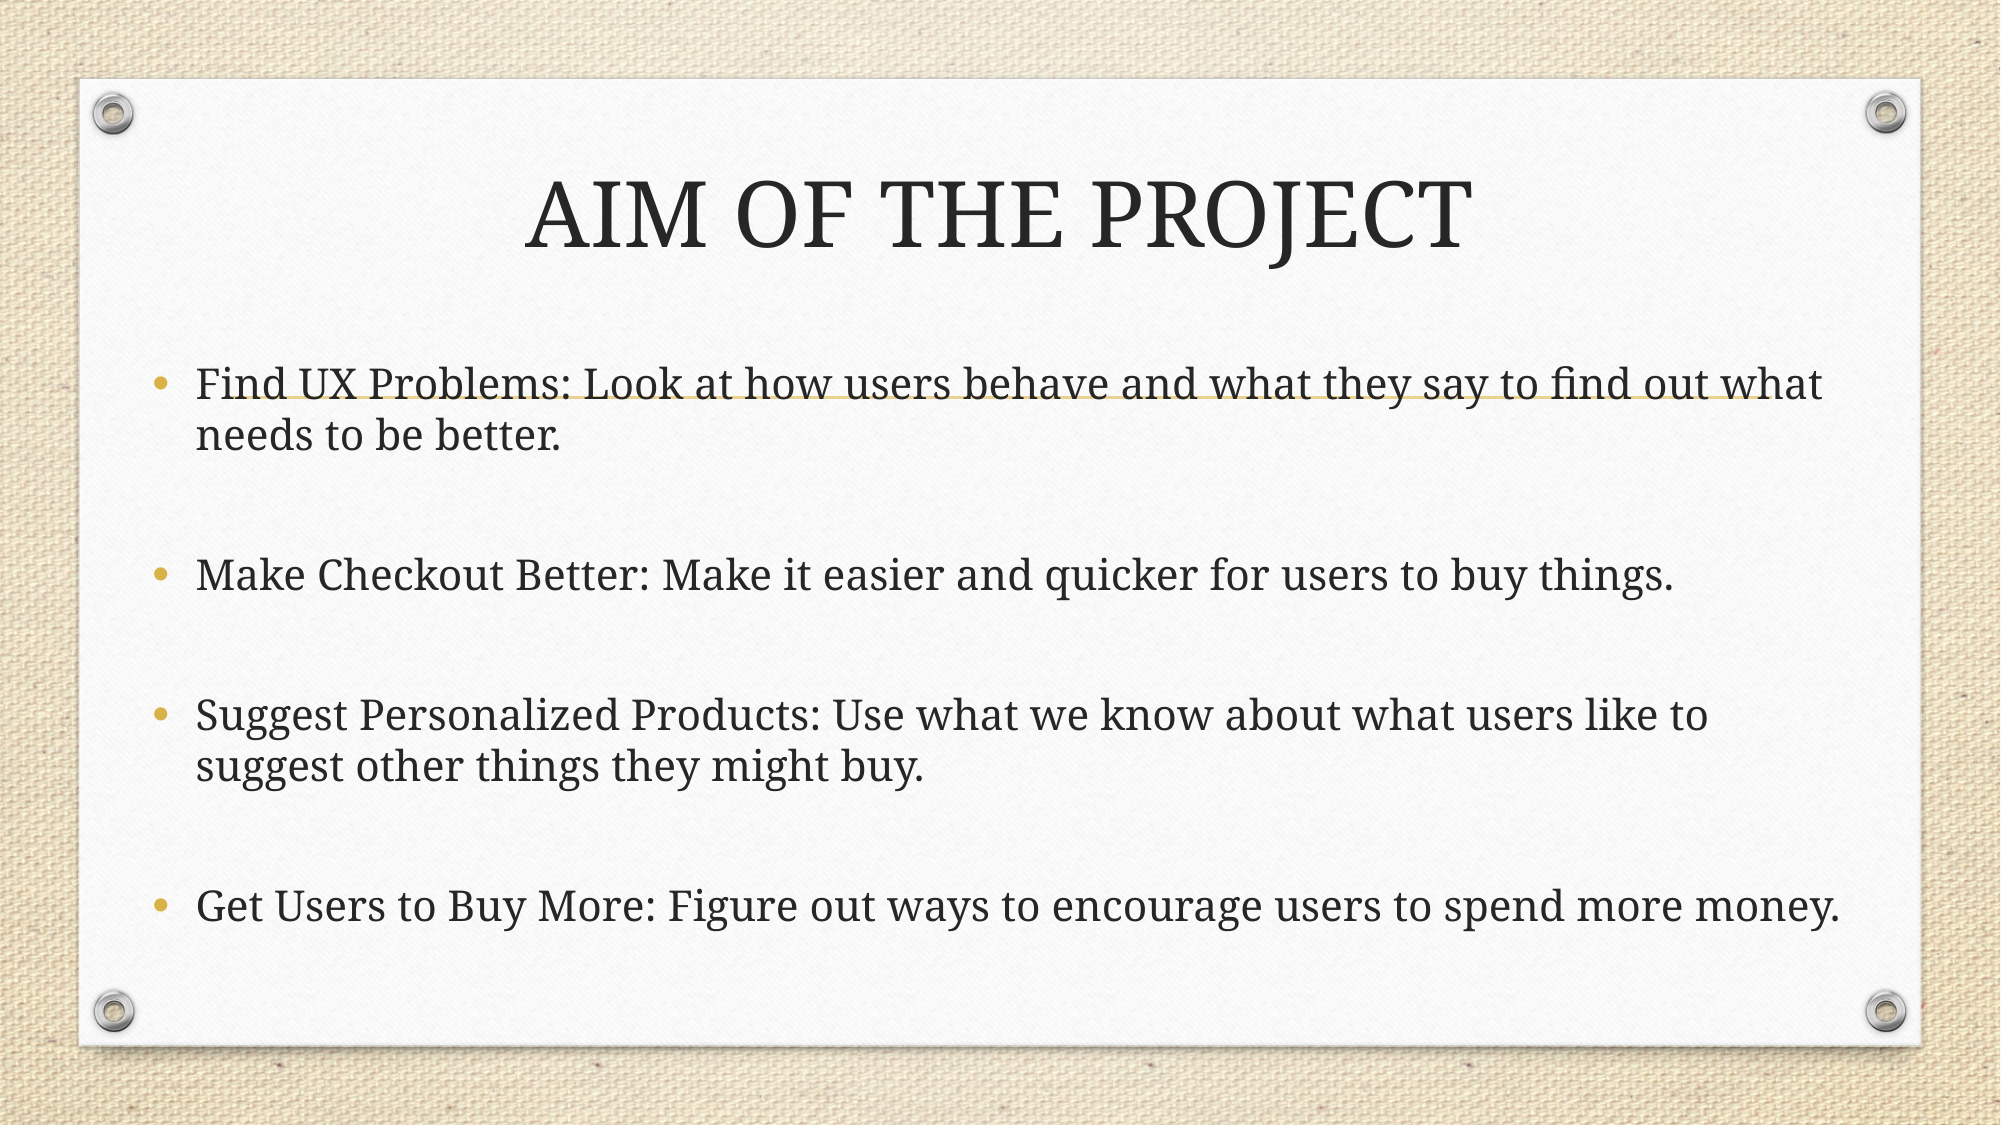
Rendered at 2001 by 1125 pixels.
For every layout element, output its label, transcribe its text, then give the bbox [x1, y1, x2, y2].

picture [0, 0, 2001, 1125]
list Find UX Problems: Look at how users behave and what they say to find out what needs to be better. Make Checkout Better: Make it easier and quicker for users to buy things. Suggest Personalized Products: Use what we know about what users like to suggest other things they might buy. Get Users to Buy More: Figure out ways to encourage users to spend more money. [137, 349, 1863, 964]
title AIM OF THE PROJECT [212, 123, 1788, 298]
